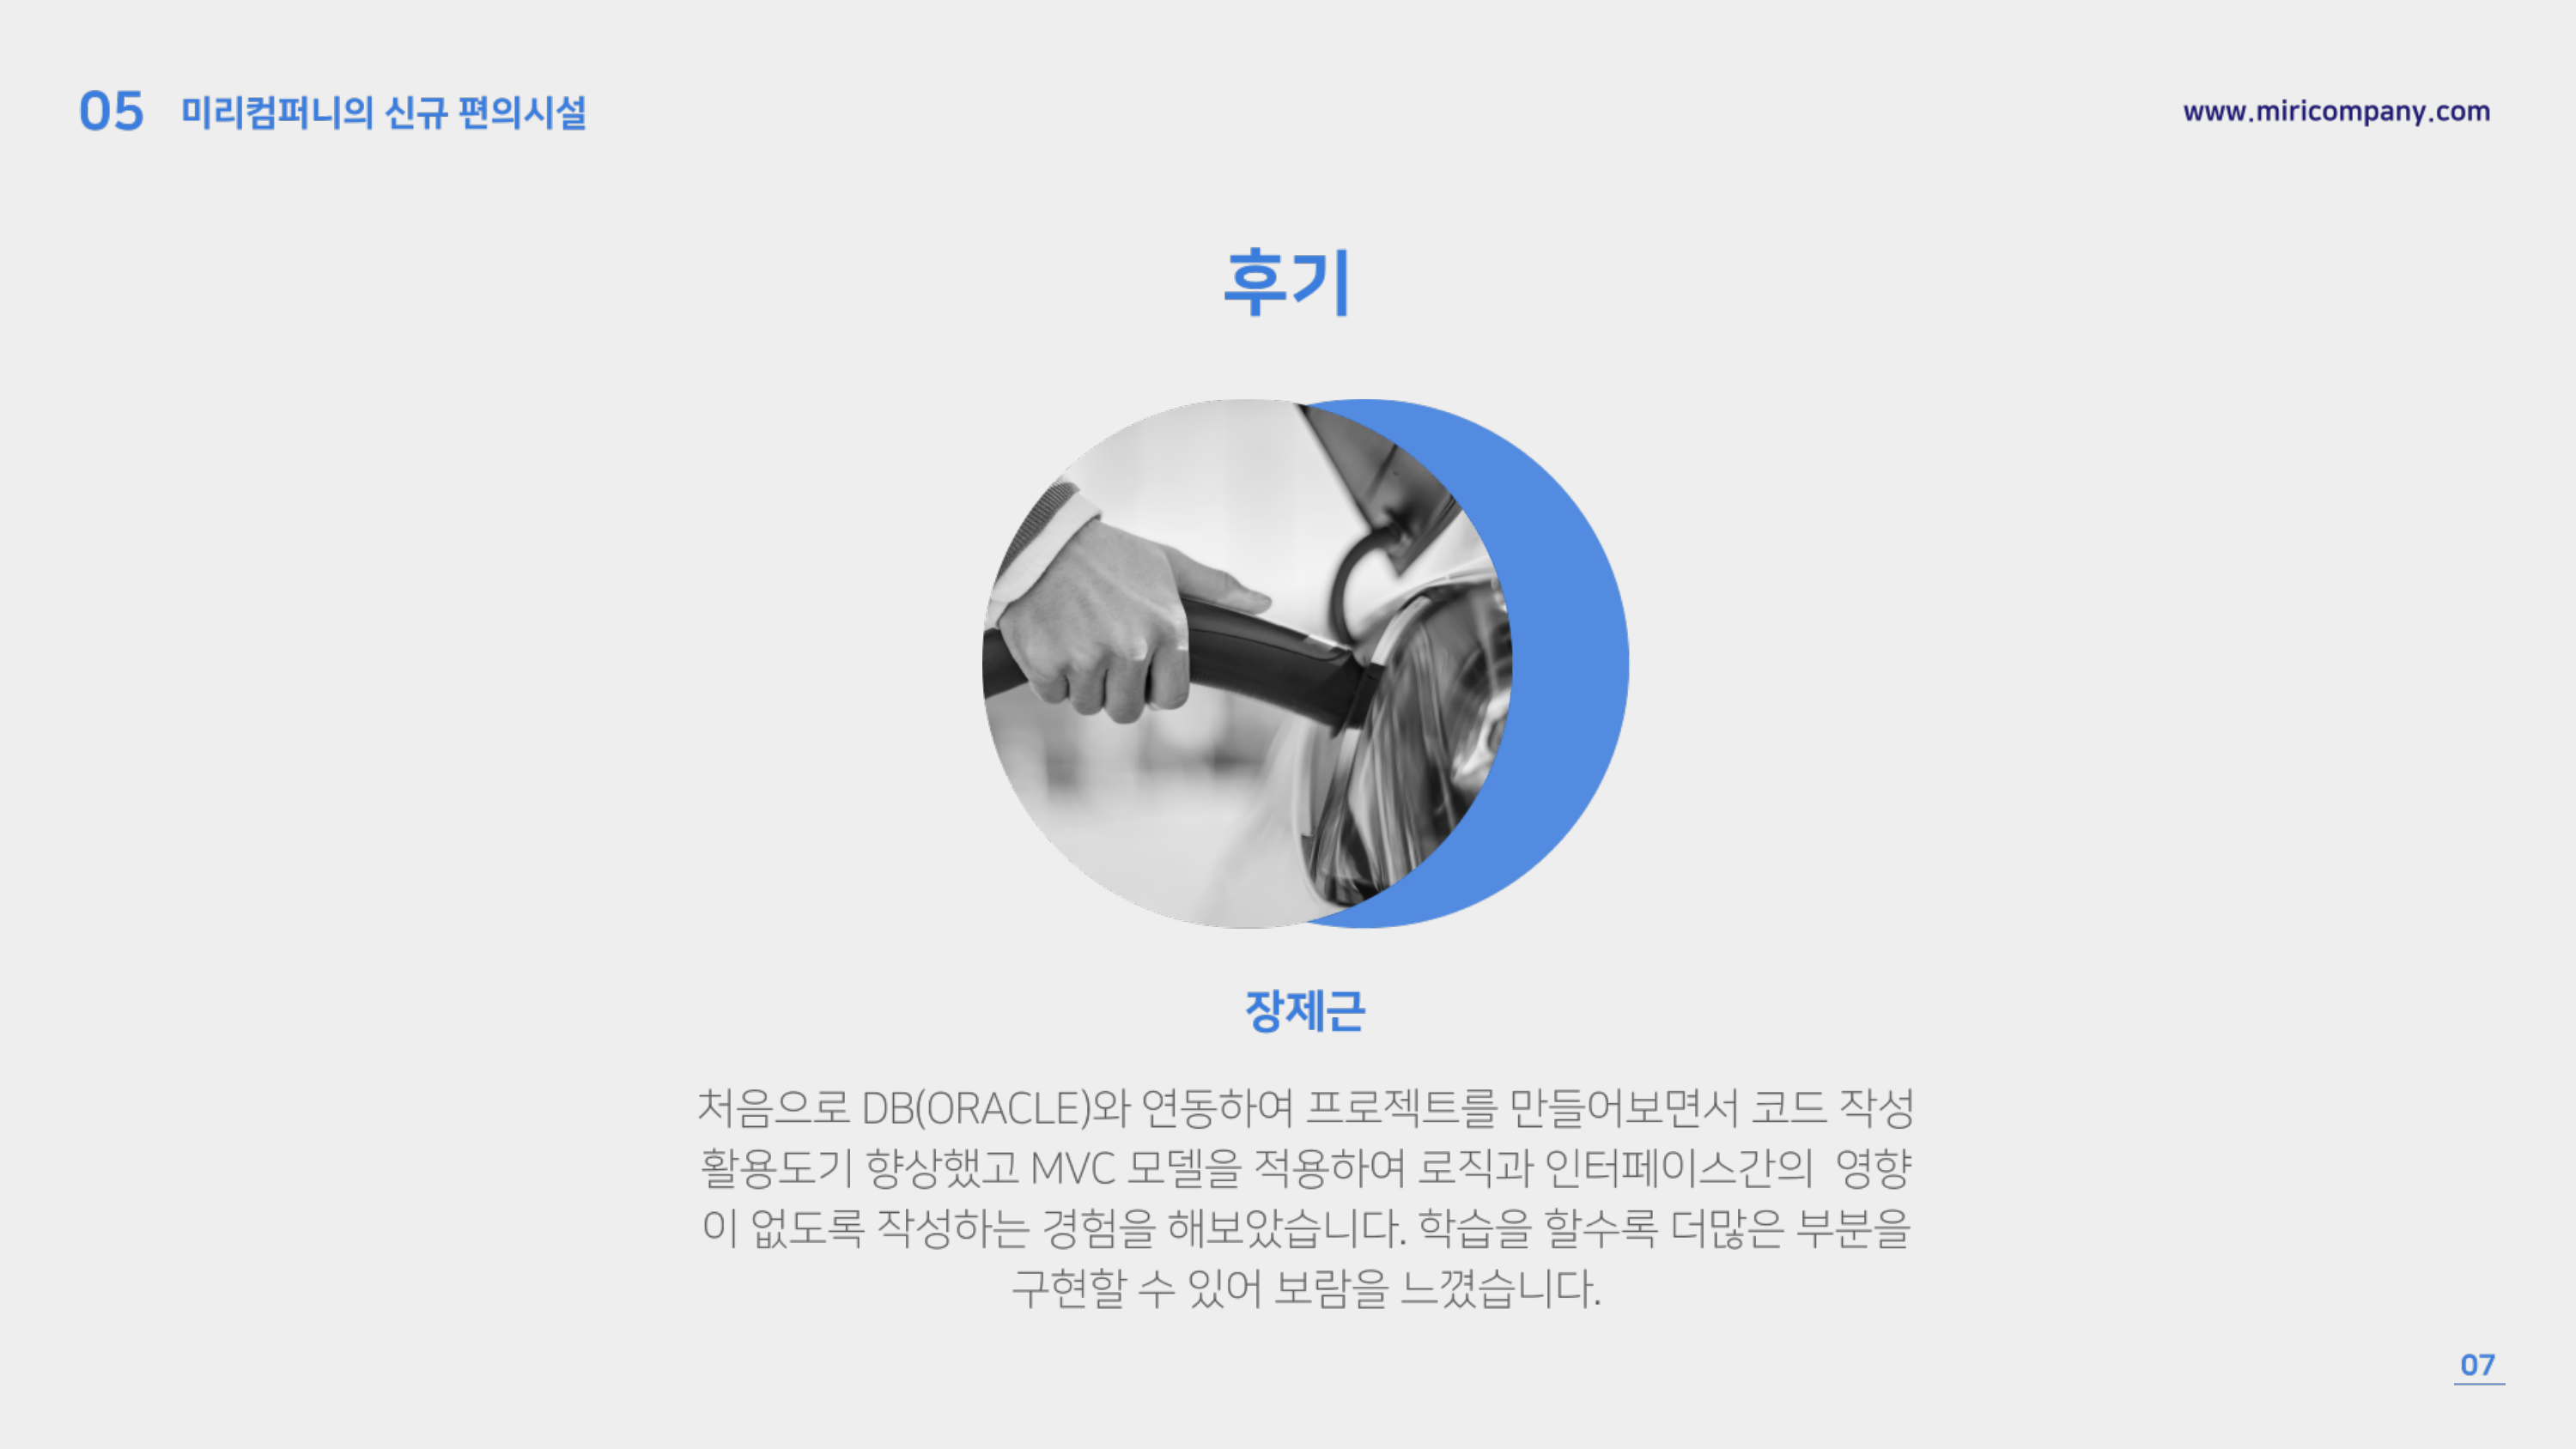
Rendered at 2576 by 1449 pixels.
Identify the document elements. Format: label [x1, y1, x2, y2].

picture [690, 1074, 1937, 1330]
picture [174, 83, 607, 149]
picture [1097, 976, 1388, 1054]
picture [70, 67, 172, 156]
picture [2457, 1343, 2510, 1401]
text_box [2454, 1382, 2506, 1387]
picture [2177, 89, 2500, 139]
text_box [982, 399, 1631, 931]
picture [586, 224, 1382, 350]
